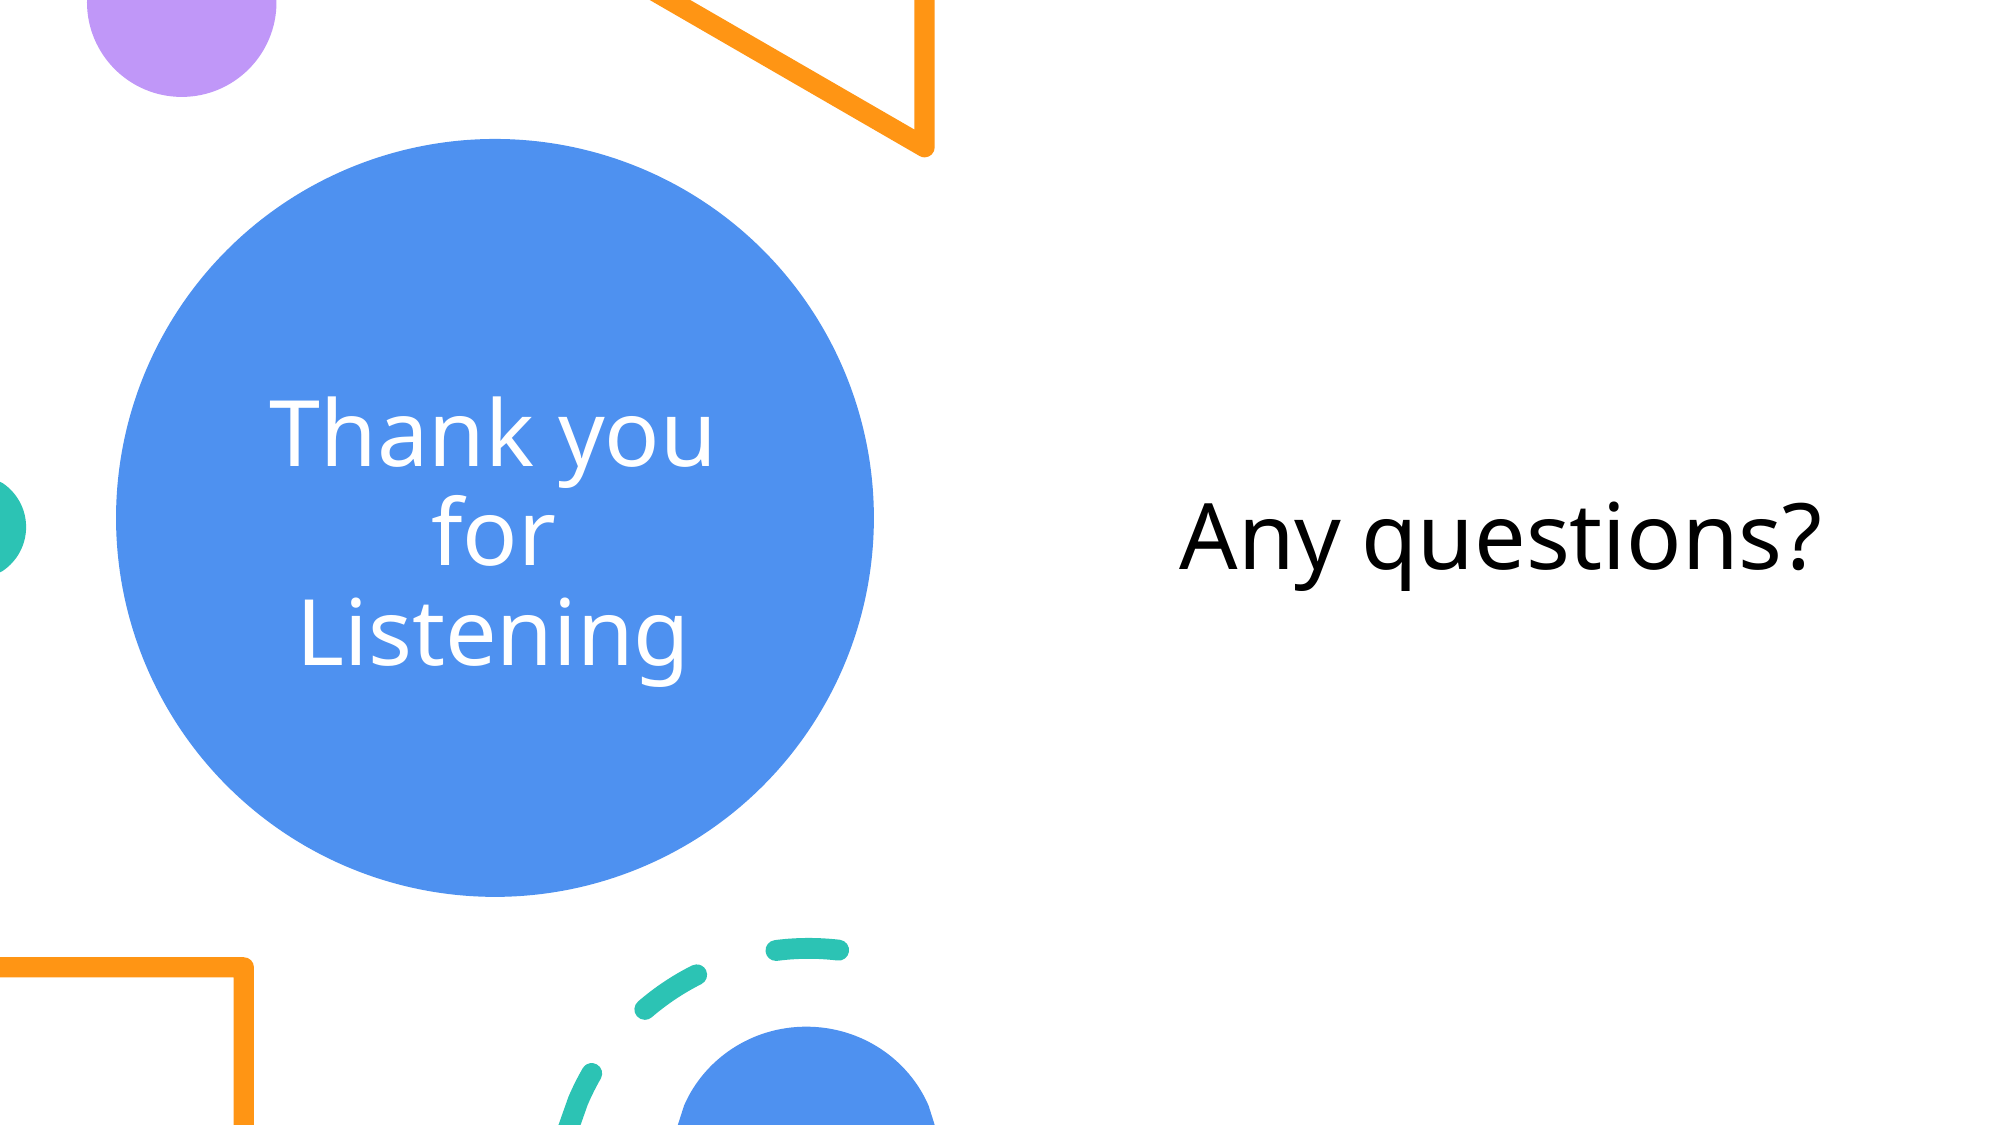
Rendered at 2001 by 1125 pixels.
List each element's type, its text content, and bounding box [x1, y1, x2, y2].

list Any questions? [1115, 483, 1888, 772]
title Thank you for Listening [228, 202, 759, 870]
